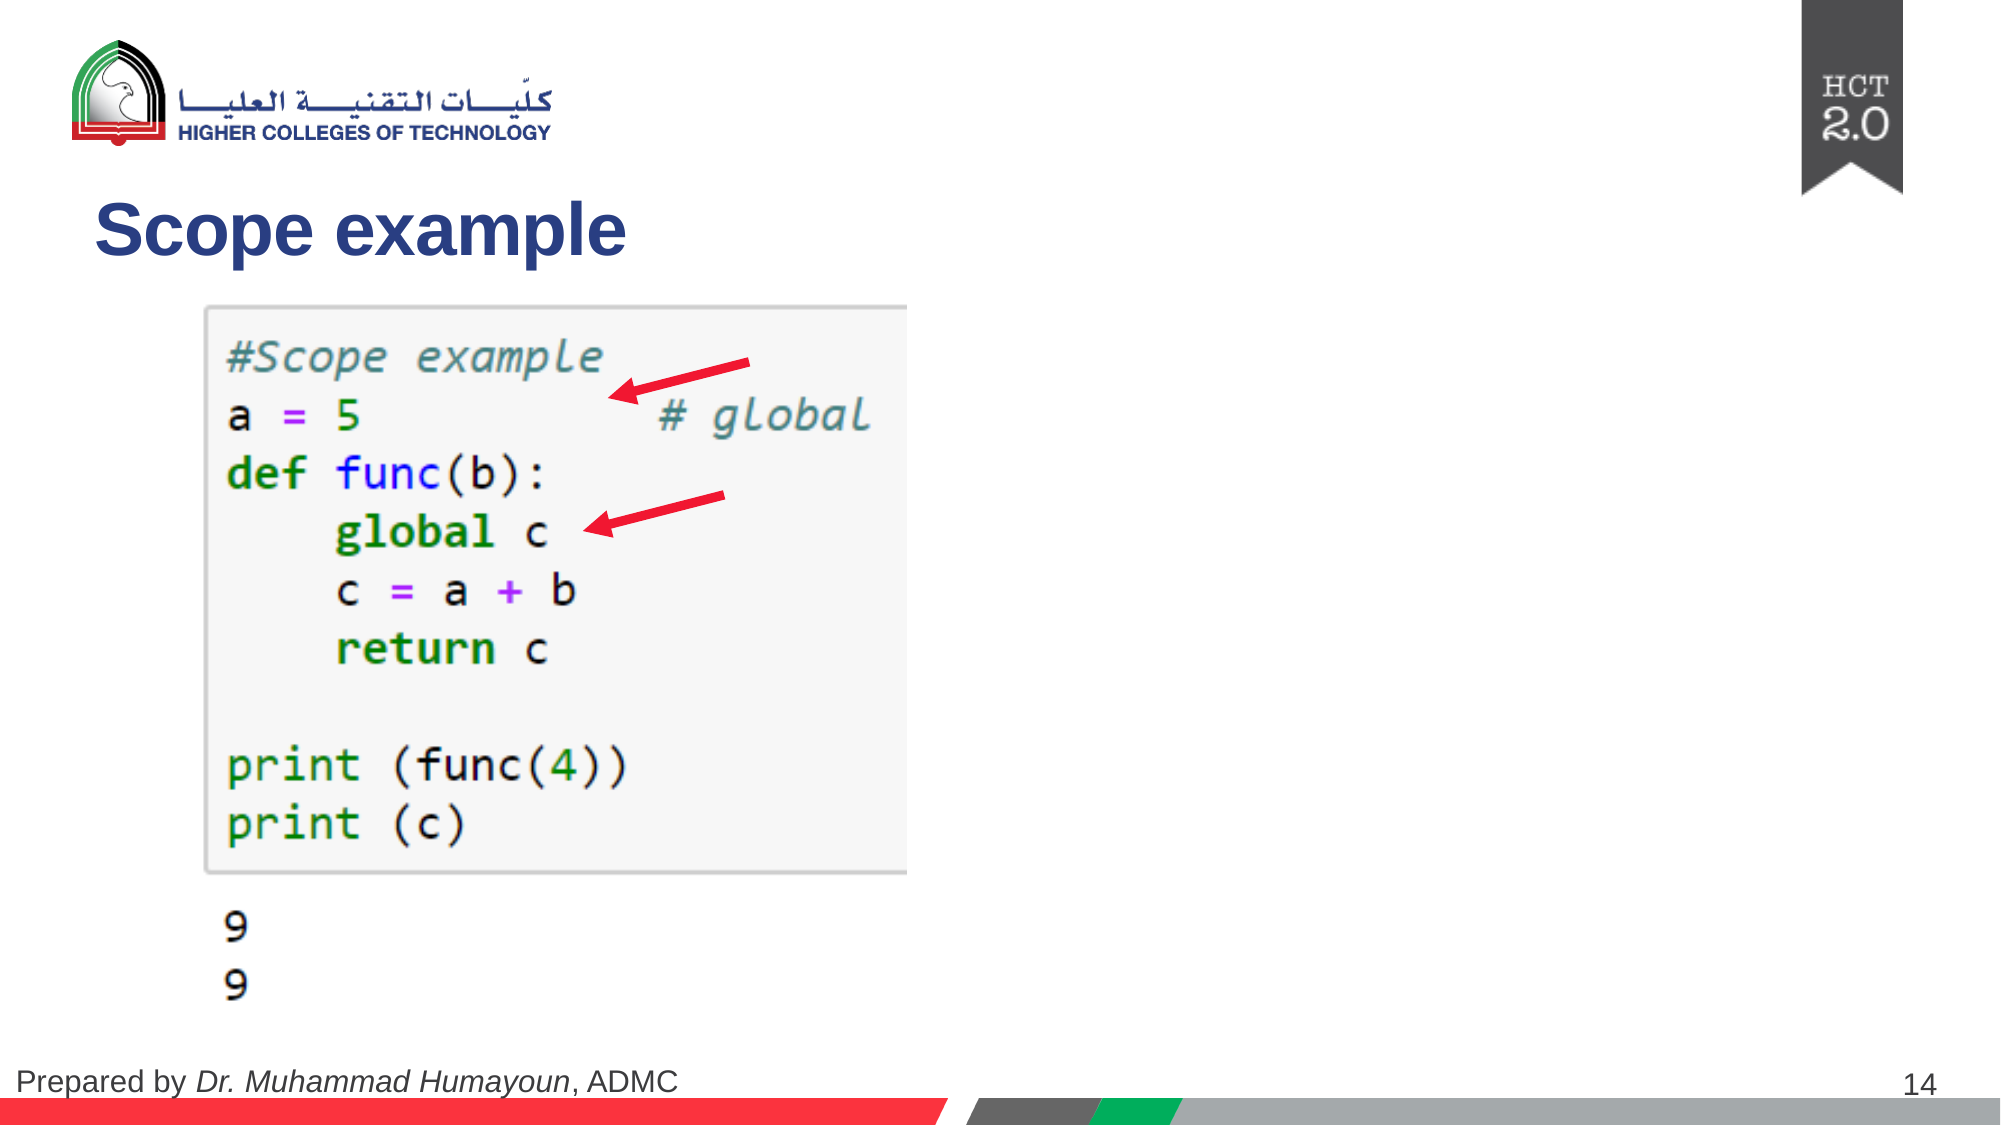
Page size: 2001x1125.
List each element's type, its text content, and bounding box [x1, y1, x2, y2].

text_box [607, 361, 750, 399]
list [202, 300, 908, 1058]
slide_number 14 [1887, 1056, 1972, 1117]
picture [72, 40, 552, 146]
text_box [582, 494, 725, 532]
title Scope example [79, 160, 1888, 278]
